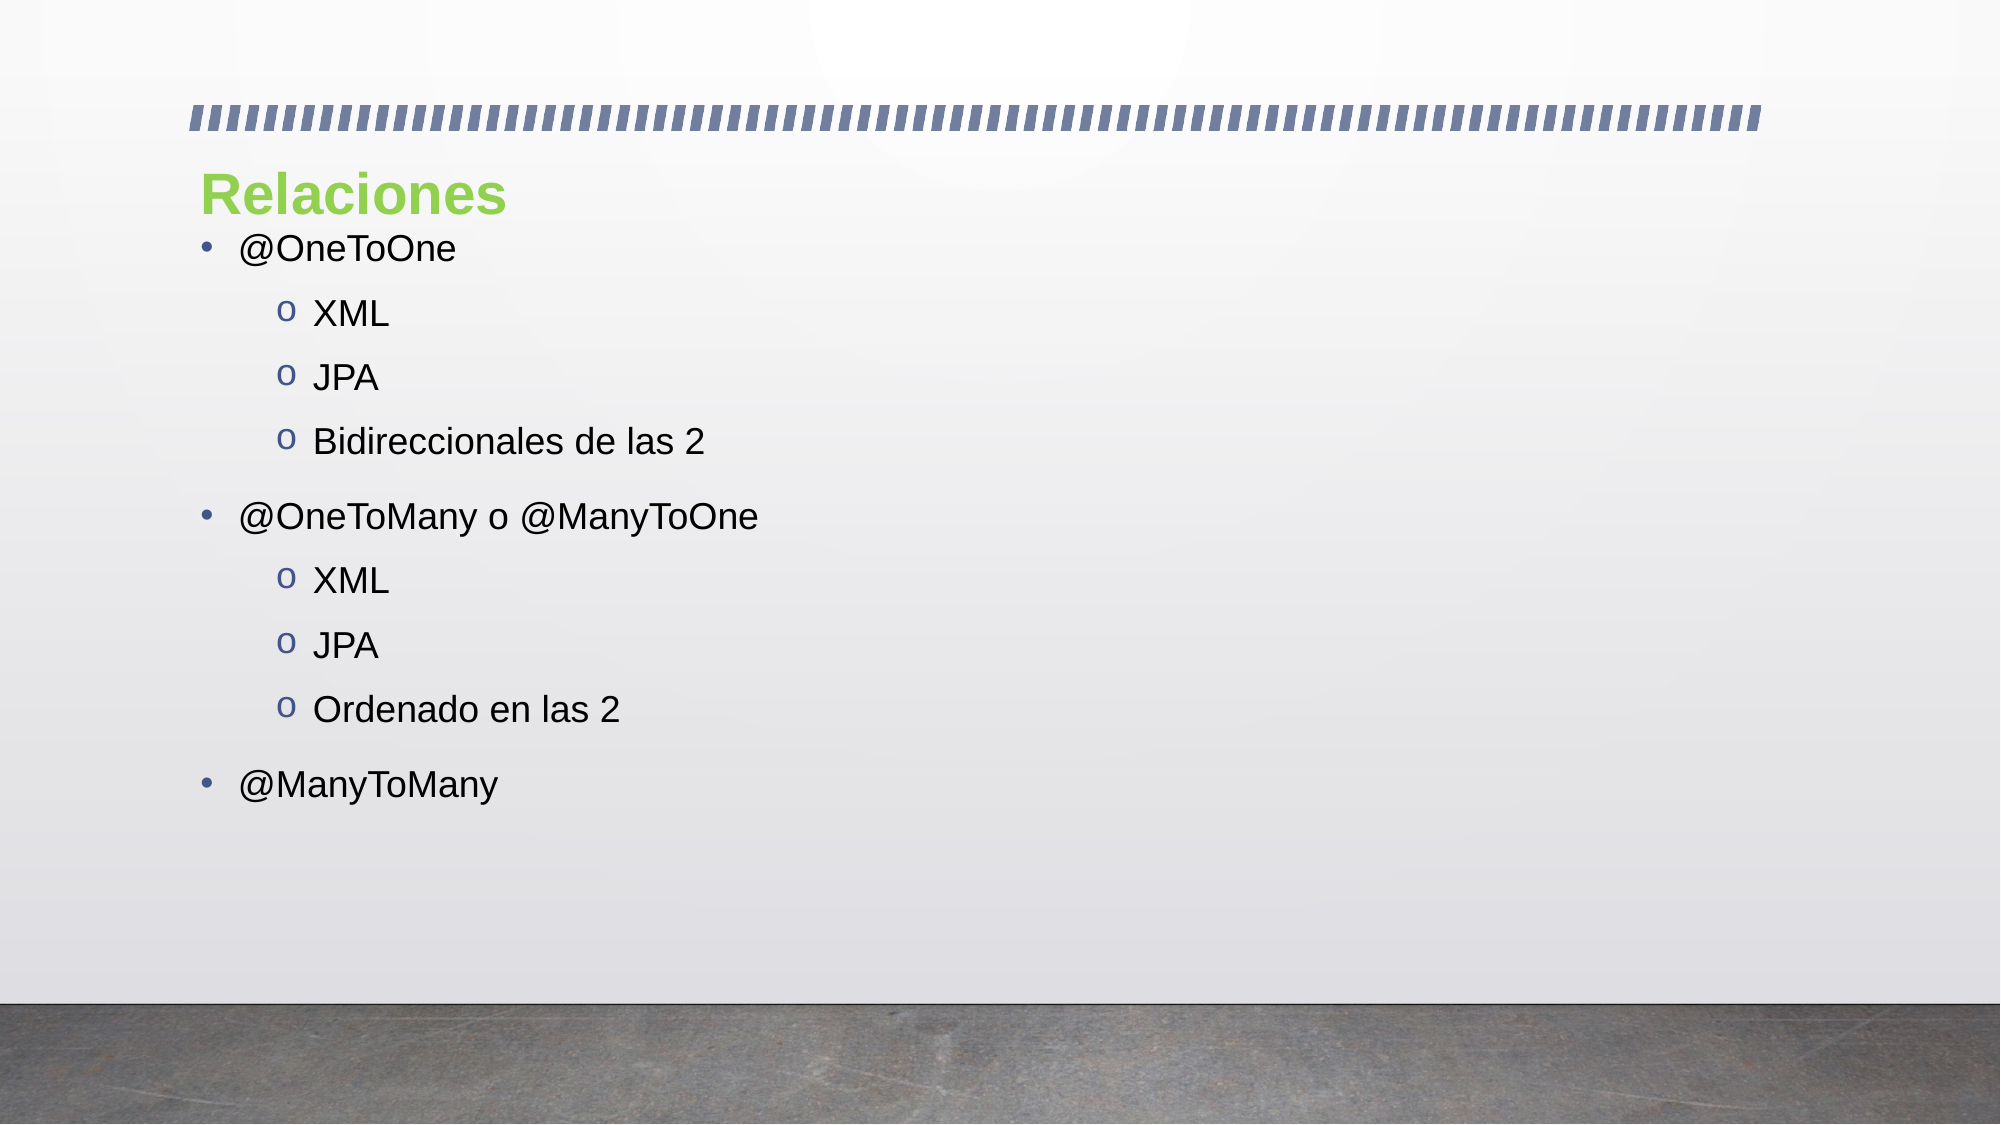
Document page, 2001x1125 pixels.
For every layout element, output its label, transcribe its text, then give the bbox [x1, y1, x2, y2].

picture [0, 1004, 2000, 1124]
list @OneToOne XML JPA Bidireccionales de las 2 @OneToMany o @ManyToOne XML JPA Ordenado en las 2 @ManyToMany [185, 207, 1761, 1003]
title Relaciones [185, 156, 1761, 207]
